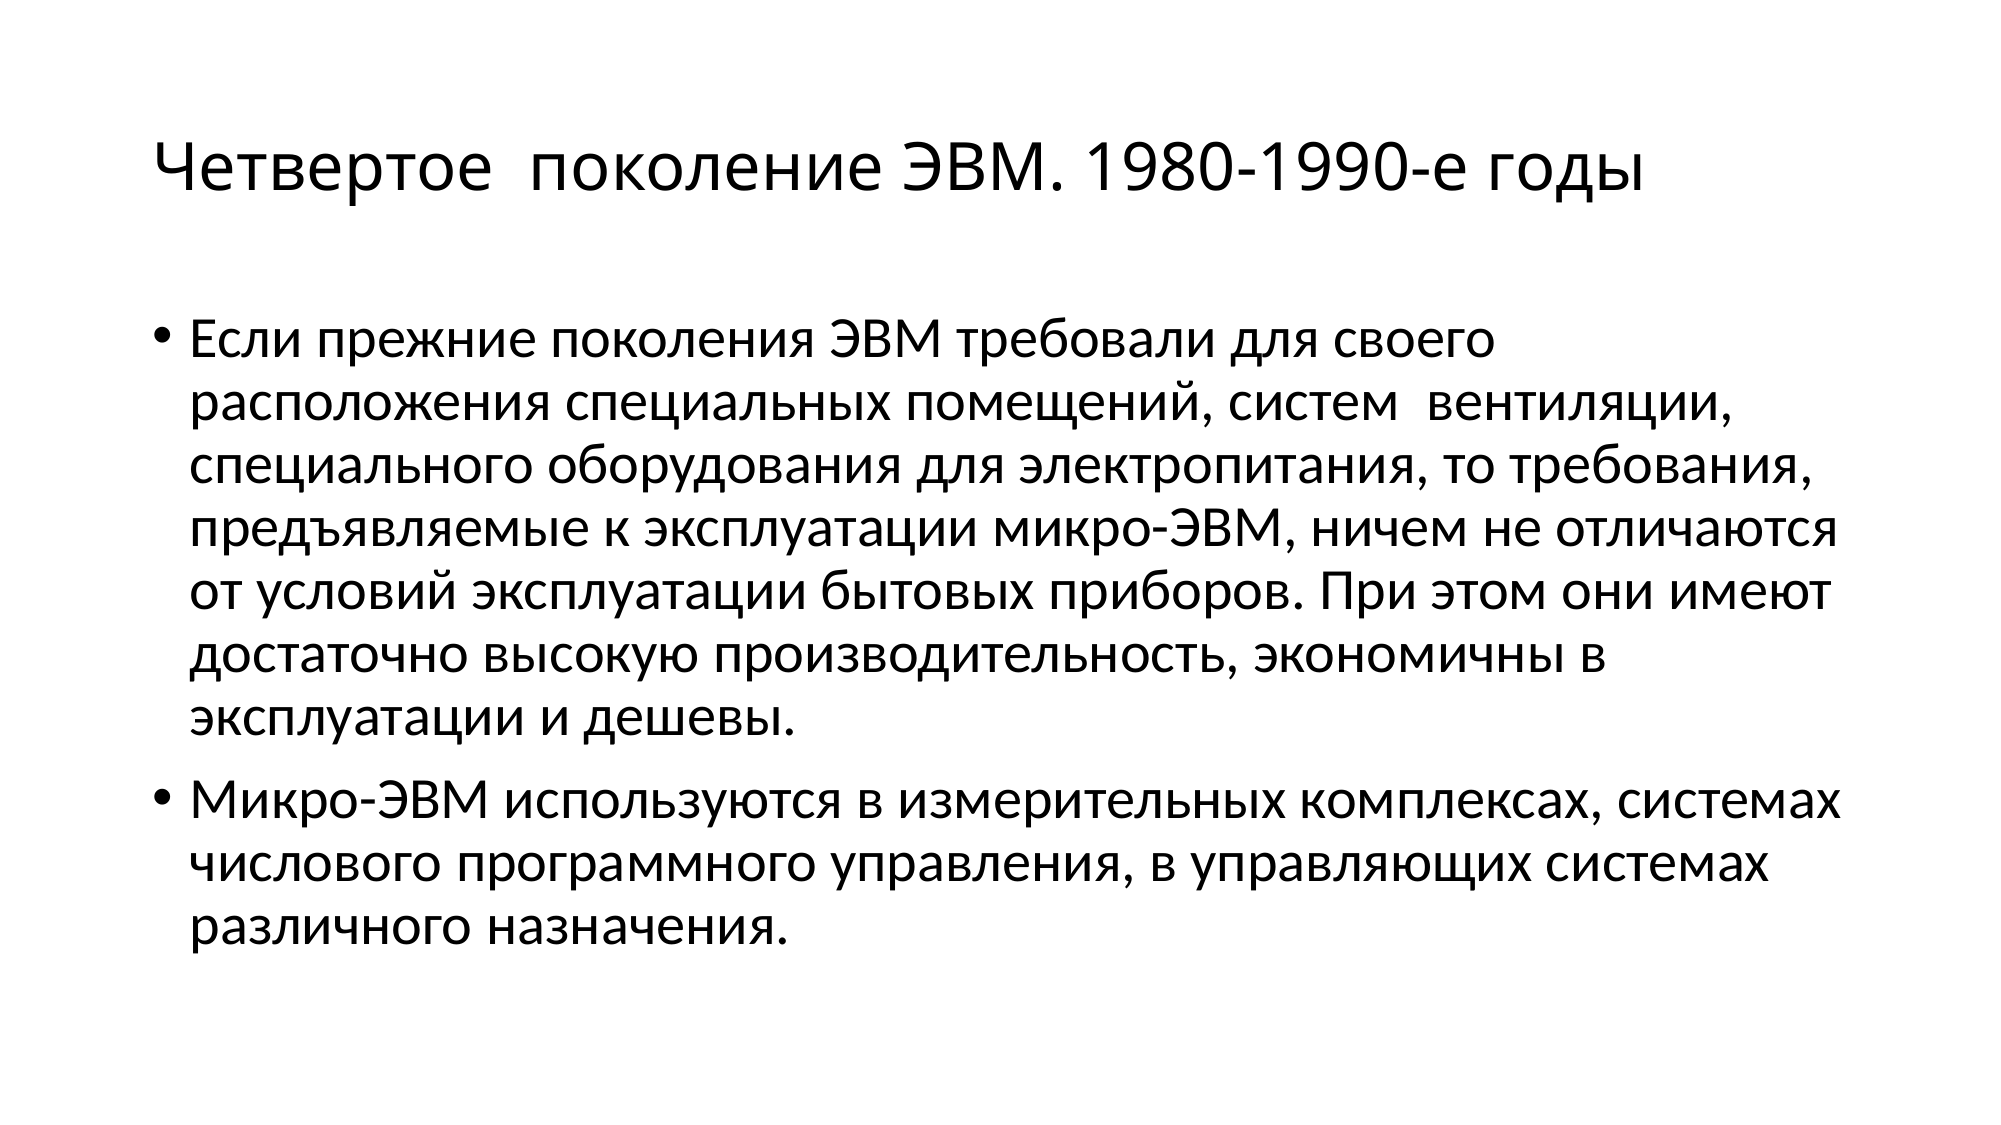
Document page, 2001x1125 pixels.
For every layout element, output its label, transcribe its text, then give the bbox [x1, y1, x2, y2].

title Четвертое поколение ЭВМ. 1980-1990-е годы [137, 59, 1863, 278]
list Если прежние поколения ЭВМ требовали для своего расположения специальных помещений, систем вентиляции, специального оборудования для электропитания, то требования, предъявляемые к эксплуатации микро-ЭВМ, ничем не отличаются от условий эксплуатации бытовых приборов. При этом они имеют достаточно высокую производительность, экономичны в эксплуатации и дешевы. Микро-ЭВМ используются в измерительных комплексах, системах числового программного управления, в управляющих системах различного назначения. [137, 299, 1863, 1014]
